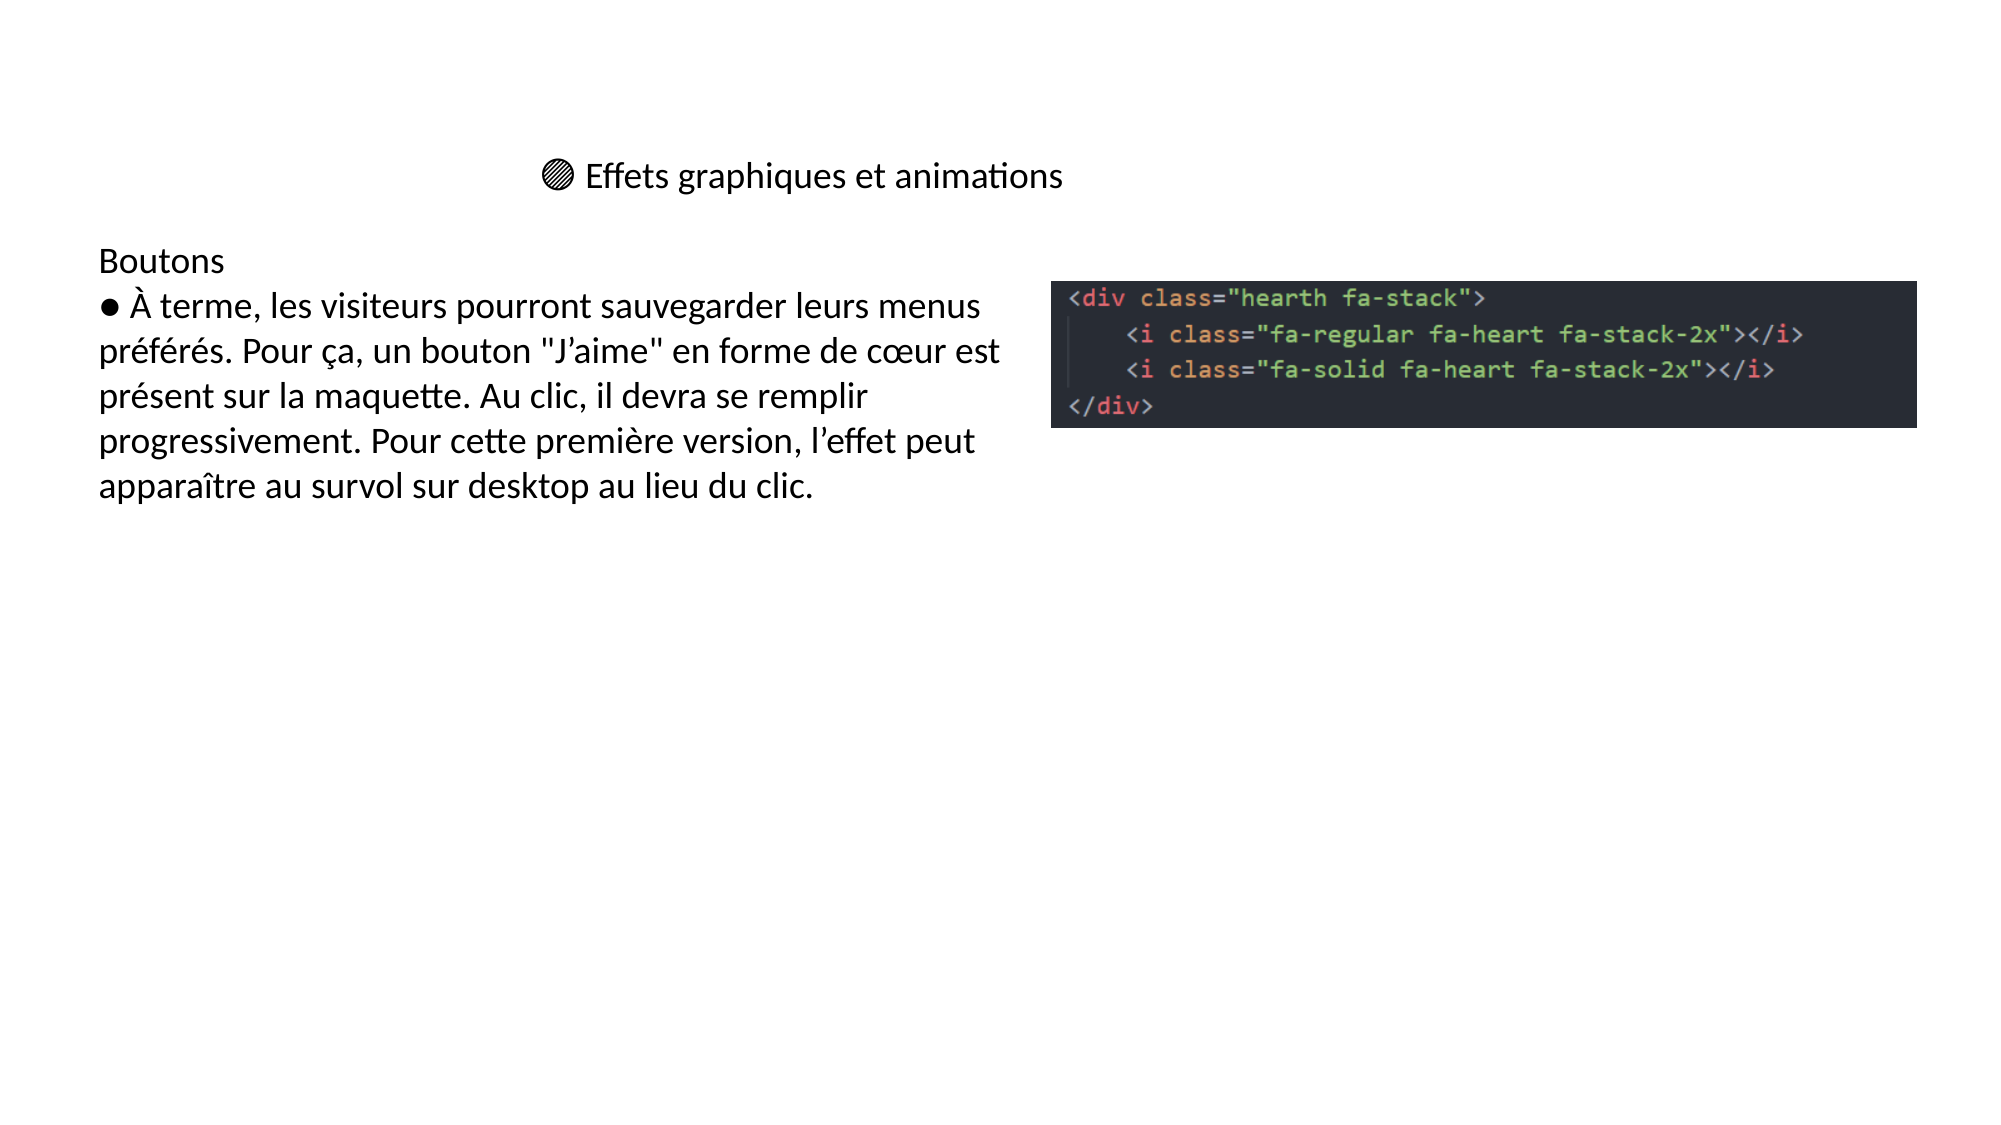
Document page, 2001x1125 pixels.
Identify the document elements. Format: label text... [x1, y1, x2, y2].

picture [1051, 281, 1917, 428]
text_box Boutons ● À terme, les visiteurs pourront sauvegarder leurs menus préférés. Pour ça, un bouton "J’aime" en forme de cœur est présent sur la maquette. Au clic, il devra se remplir progressivement. Pour cette première version, l’effet peut apparaître au survol sur desktop au lieu du clic. [83, 229, 1084, 514]
text_box 🟣 Effets graphiques et animations [524, 143, 1525, 204]
